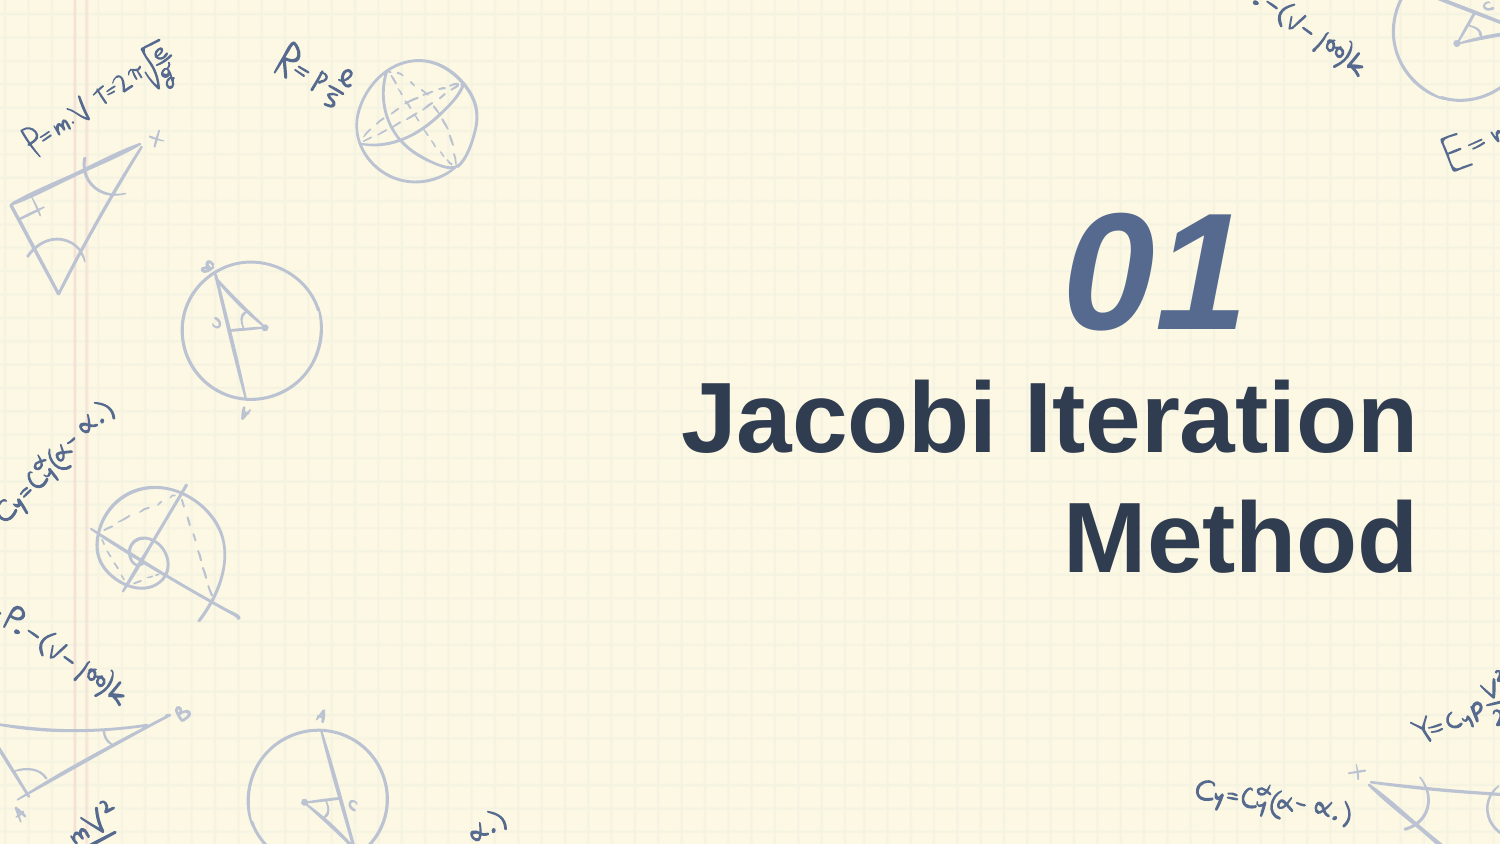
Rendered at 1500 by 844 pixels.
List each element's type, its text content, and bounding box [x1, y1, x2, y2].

title Jacobi Iteration Method [502, 359, 1434, 608]
title 01 [991, 187, 1263, 339]
